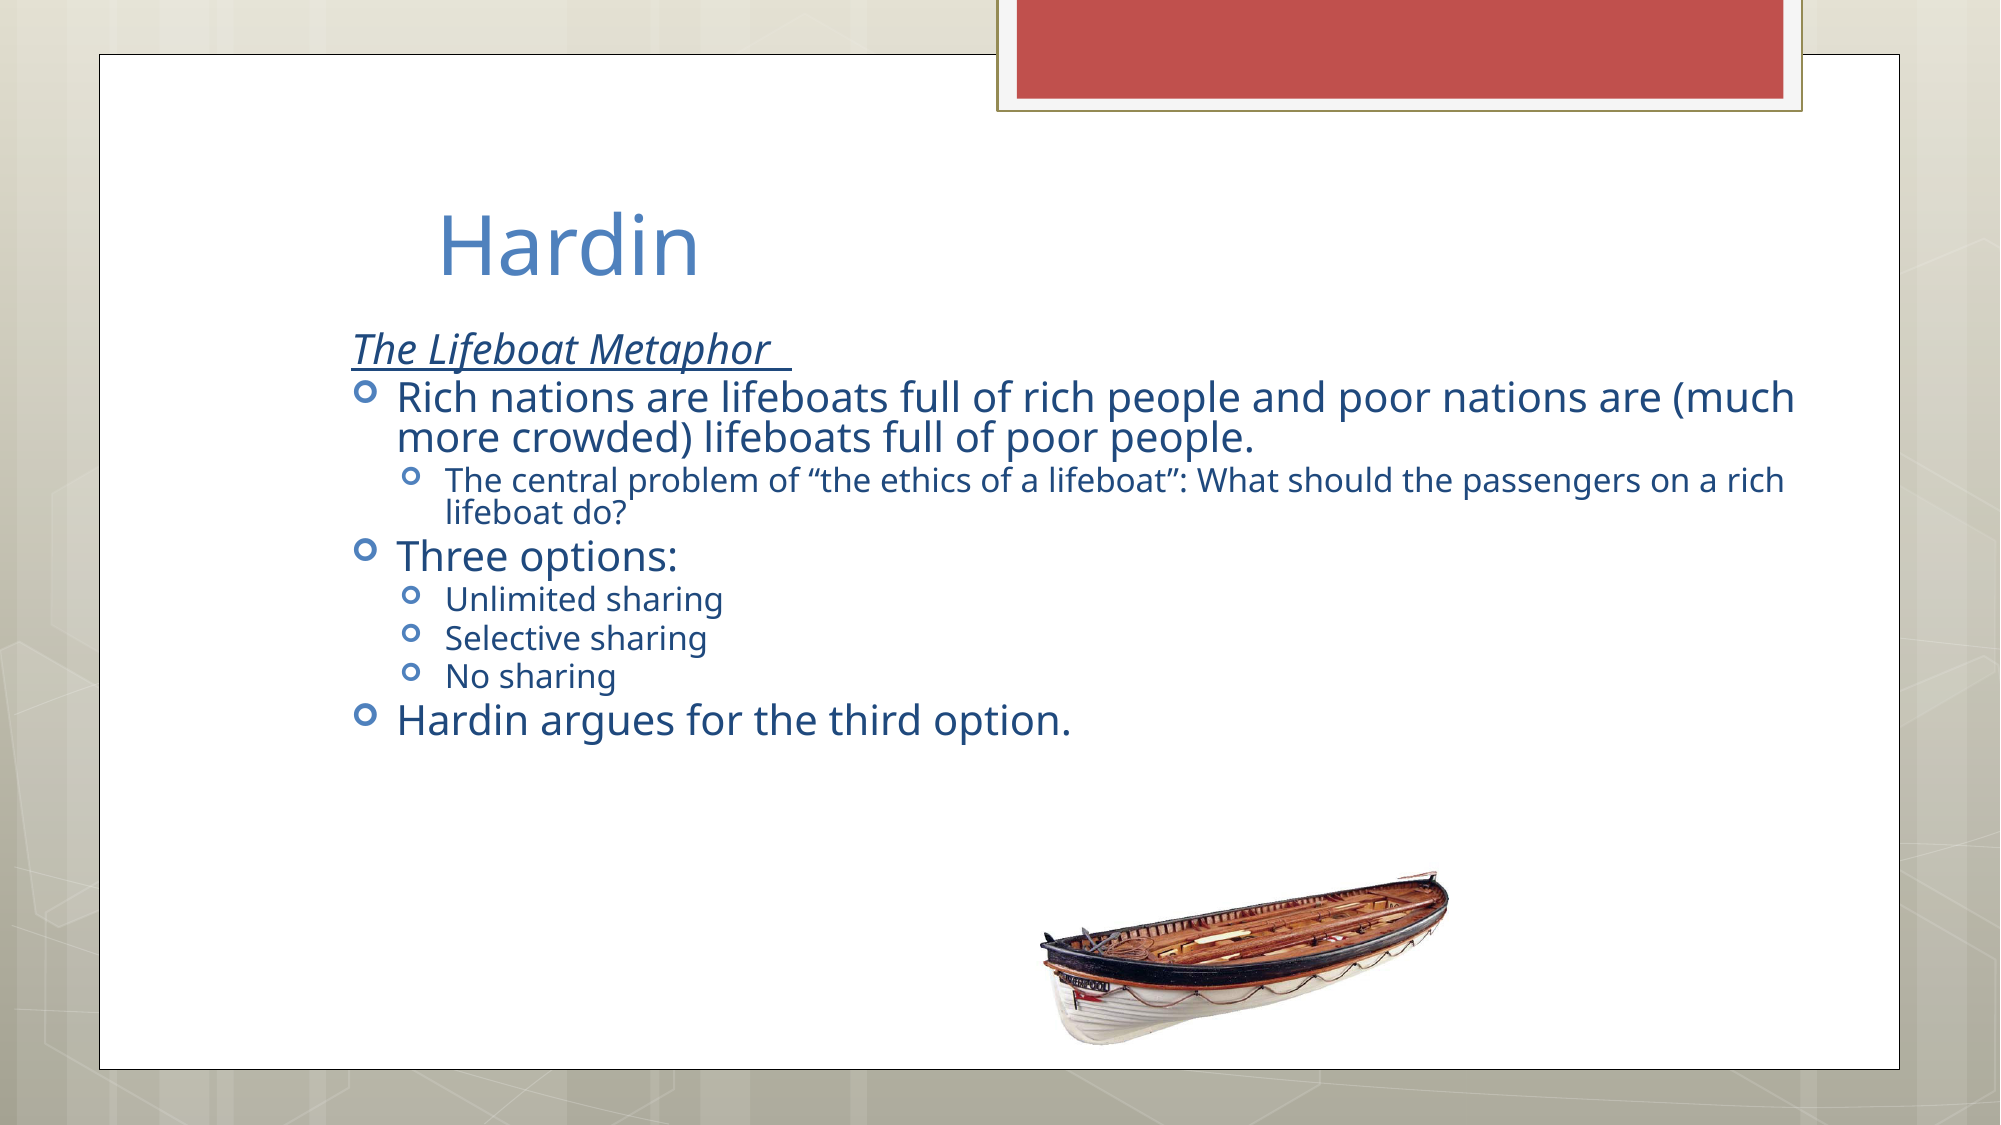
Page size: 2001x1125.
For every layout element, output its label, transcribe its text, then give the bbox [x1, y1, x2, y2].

title Hardin [421, 168, 1574, 300]
picture [1024, 862, 1456, 1064]
list The Lifeboat Metaphor Rich nations are lifeboats full of rich people and poor nations are (much more crowded) lifeboats full of poor people. The central problem of “the ethics of a lifeboat”: What should the passengers on a rich lifeboat do? Three options: Unlimited sharing Selective sharing No sharing Hardin argues for the third option. [324, 324, 1893, 1125]
